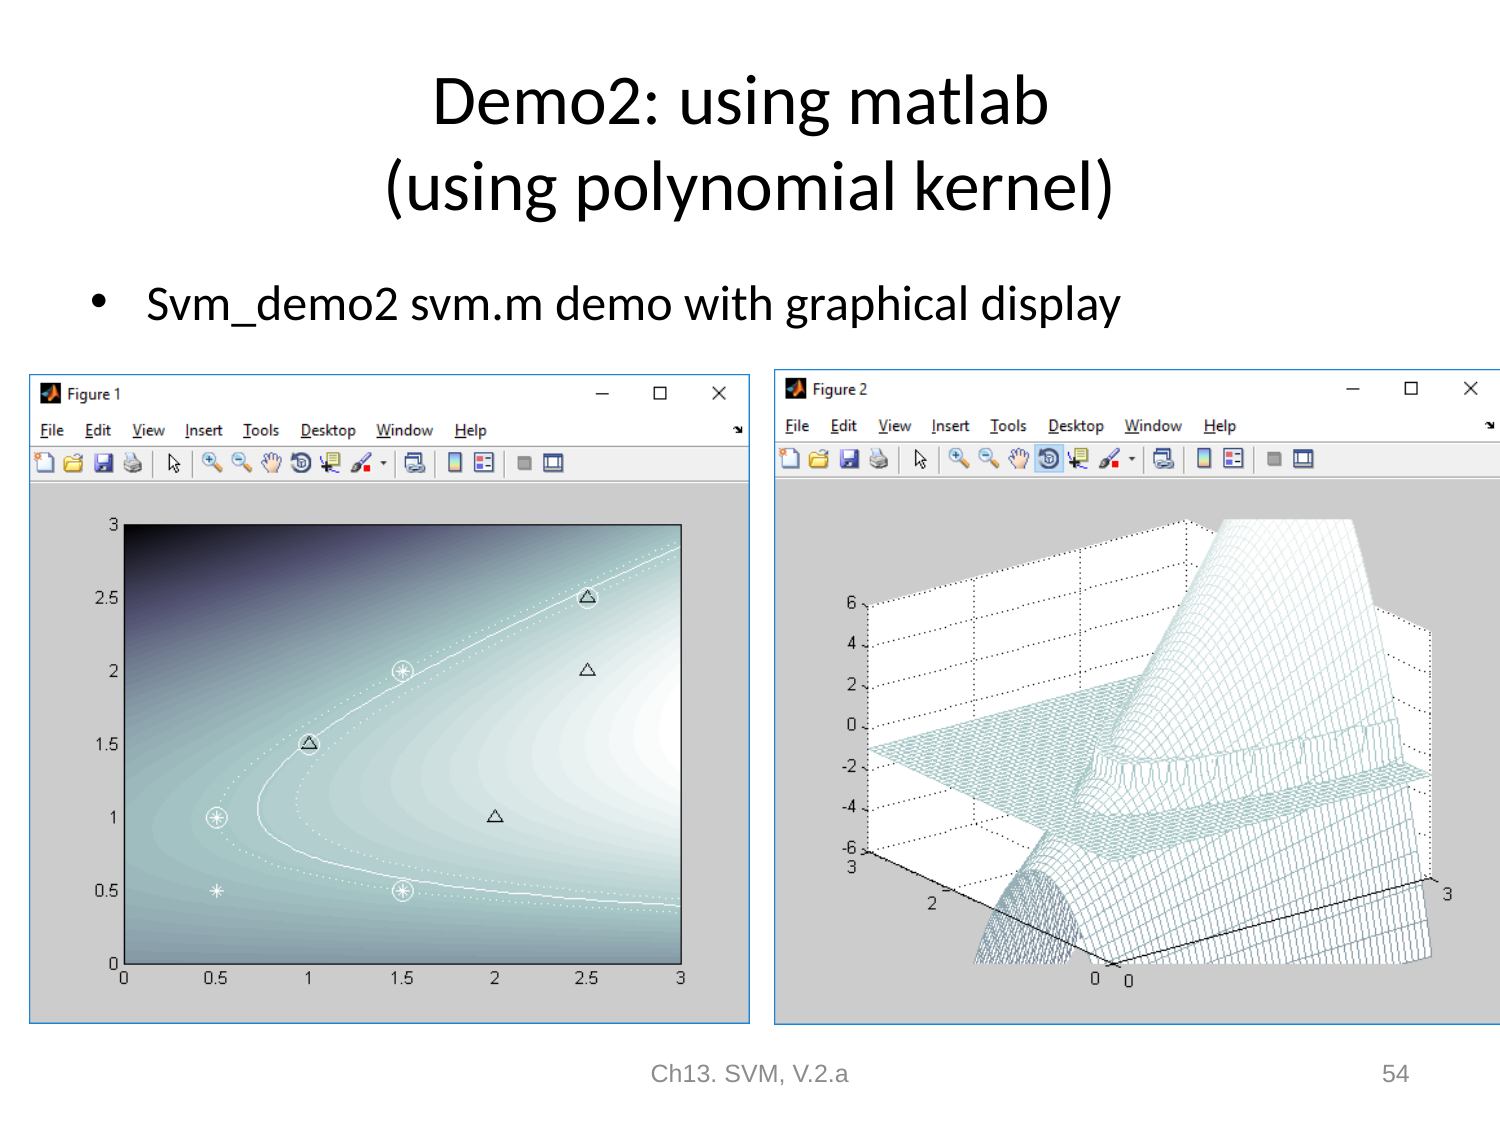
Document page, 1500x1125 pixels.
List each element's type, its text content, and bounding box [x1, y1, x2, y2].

title Demo2: using matlab (using polynomial kernel) [75, 45, 1425, 233]
footer Ch13. SVM, V.2.a [512, 1042, 988, 1103]
list Svm_demo2 svm.m demo with graphical display [75, 262, 1425, 1005]
picture [28, 373, 751, 1024]
picture [774, 369, 1500, 1025]
slide_number 54 [1074, 1042, 1425, 1103]
